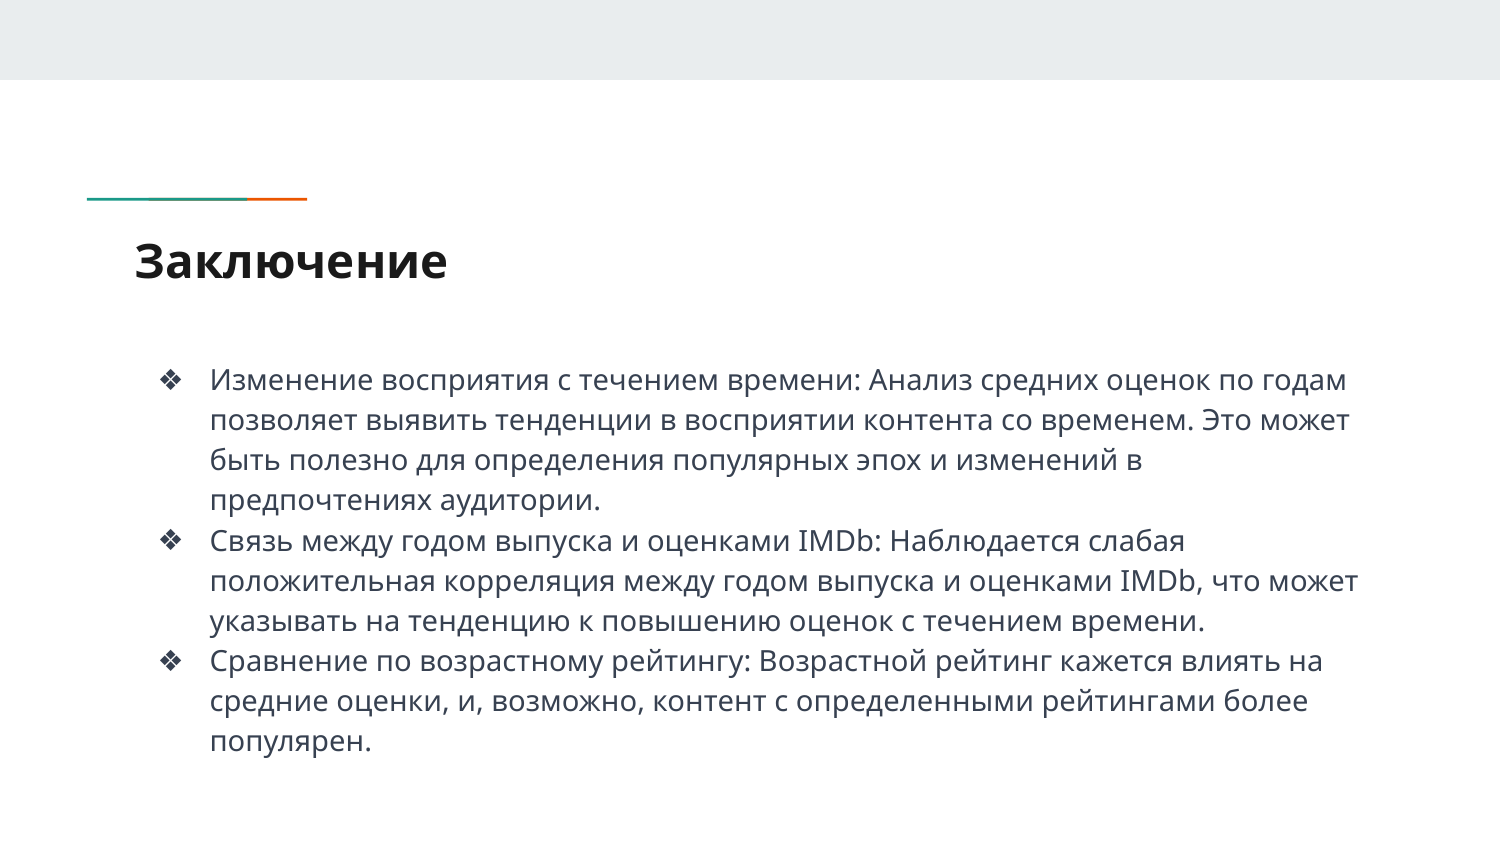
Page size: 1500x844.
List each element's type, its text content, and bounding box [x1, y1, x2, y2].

title Заключение [119, 216, 1381, 305]
list Изменение восприятия с течением времени: Анализ средних оценок по годам позволяет выявить тенденции в восприятии контента со временем. Это может быть полезно для определения популярных эпох и изменений в предпочтениях аудитории. Связь между годом выпуска и оценками IMDb: Наблюдается слабая положительная корреляция между годом выпуска и оценками IMDb, что может указывать на тенденцию к повышению оценок с течением времени. Сравнение по возрастному рейтингу: Возрастной рейтинг кажется влиять на средние оценки, и, возможно, контент с определенными рейтингами более популярен. [119, 341, 1381, 712]
